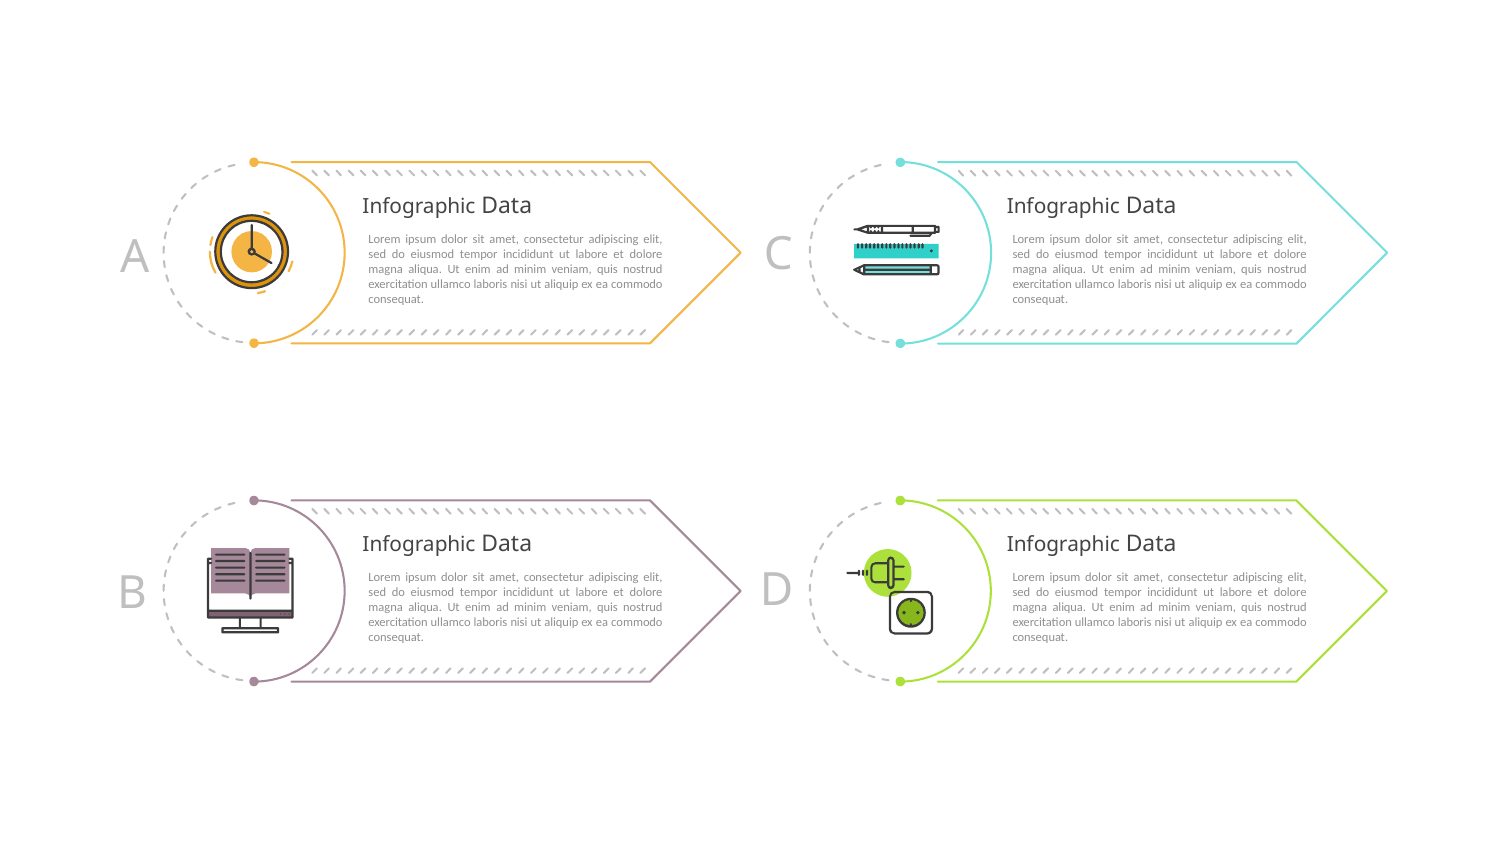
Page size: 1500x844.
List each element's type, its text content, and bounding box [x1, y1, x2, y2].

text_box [958, 508, 1292, 674]
text_box D [760, 560, 794, 616]
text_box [997, 528, 1322, 653]
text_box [206, 547, 294, 634]
text_box A [120, 226, 150, 282]
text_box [311, 508, 646, 674]
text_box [311, 170, 646, 335]
text_box [809, 163, 890, 343]
text_box C [763, 223, 794, 279]
text_box [809, 501, 890, 681]
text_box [353, 528, 678, 653]
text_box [353, 190, 678, 315]
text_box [249, 495, 741, 687]
text_box B [117, 563, 147, 619]
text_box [895, 157, 1388, 349]
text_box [958, 170, 1292, 335]
text_box [162, 163, 243, 343]
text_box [208, 210, 294, 295]
text_box [162, 501, 243, 681]
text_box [249, 157, 741, 349]
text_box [895, 495, 1388, 687]
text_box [852, 224, 940, 276]
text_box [845, 548, 934, 635]
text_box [997, 190, 1322, 315]
